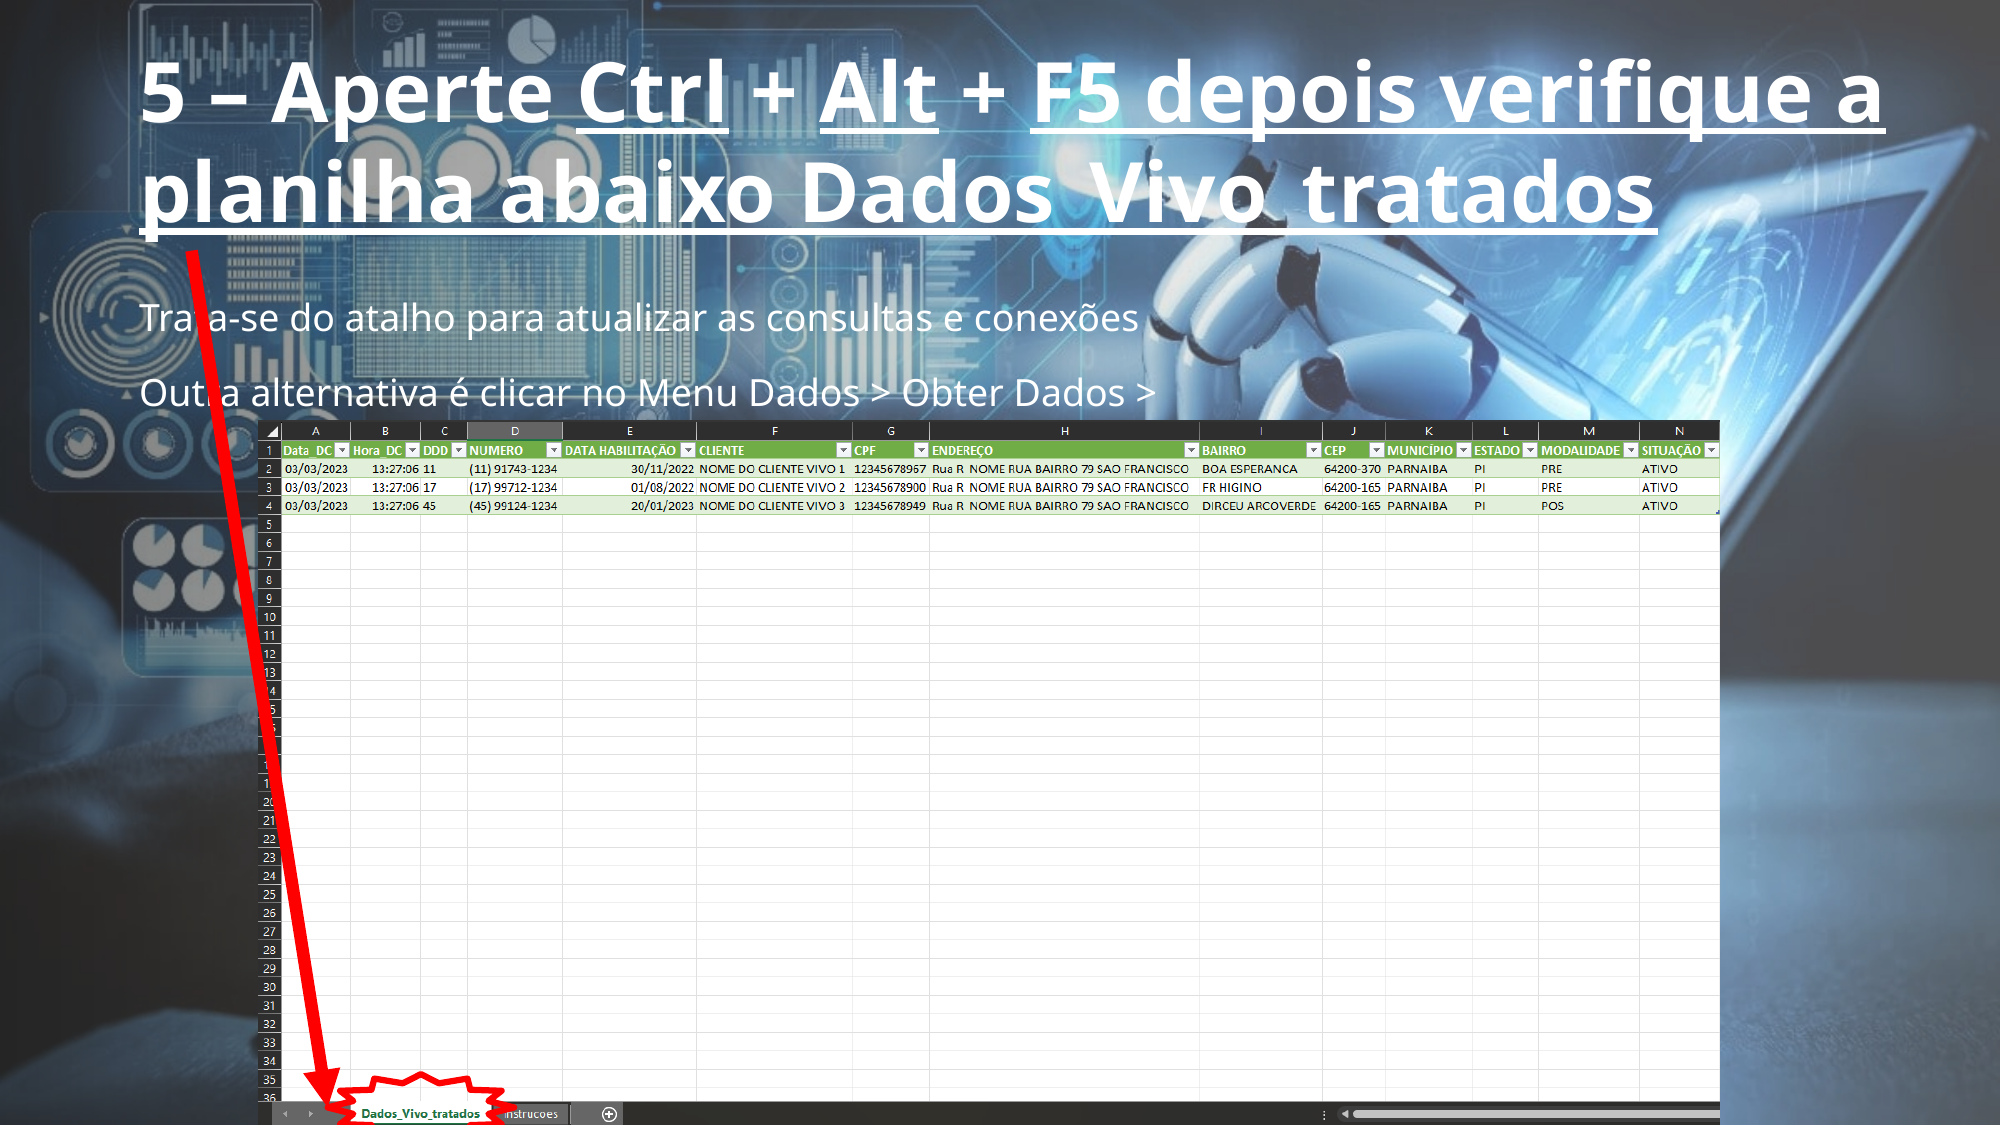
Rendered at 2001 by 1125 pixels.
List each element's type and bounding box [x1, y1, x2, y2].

text_box [191, 250, 328, 1108]
picture [0, 0, 2000, 1125]
